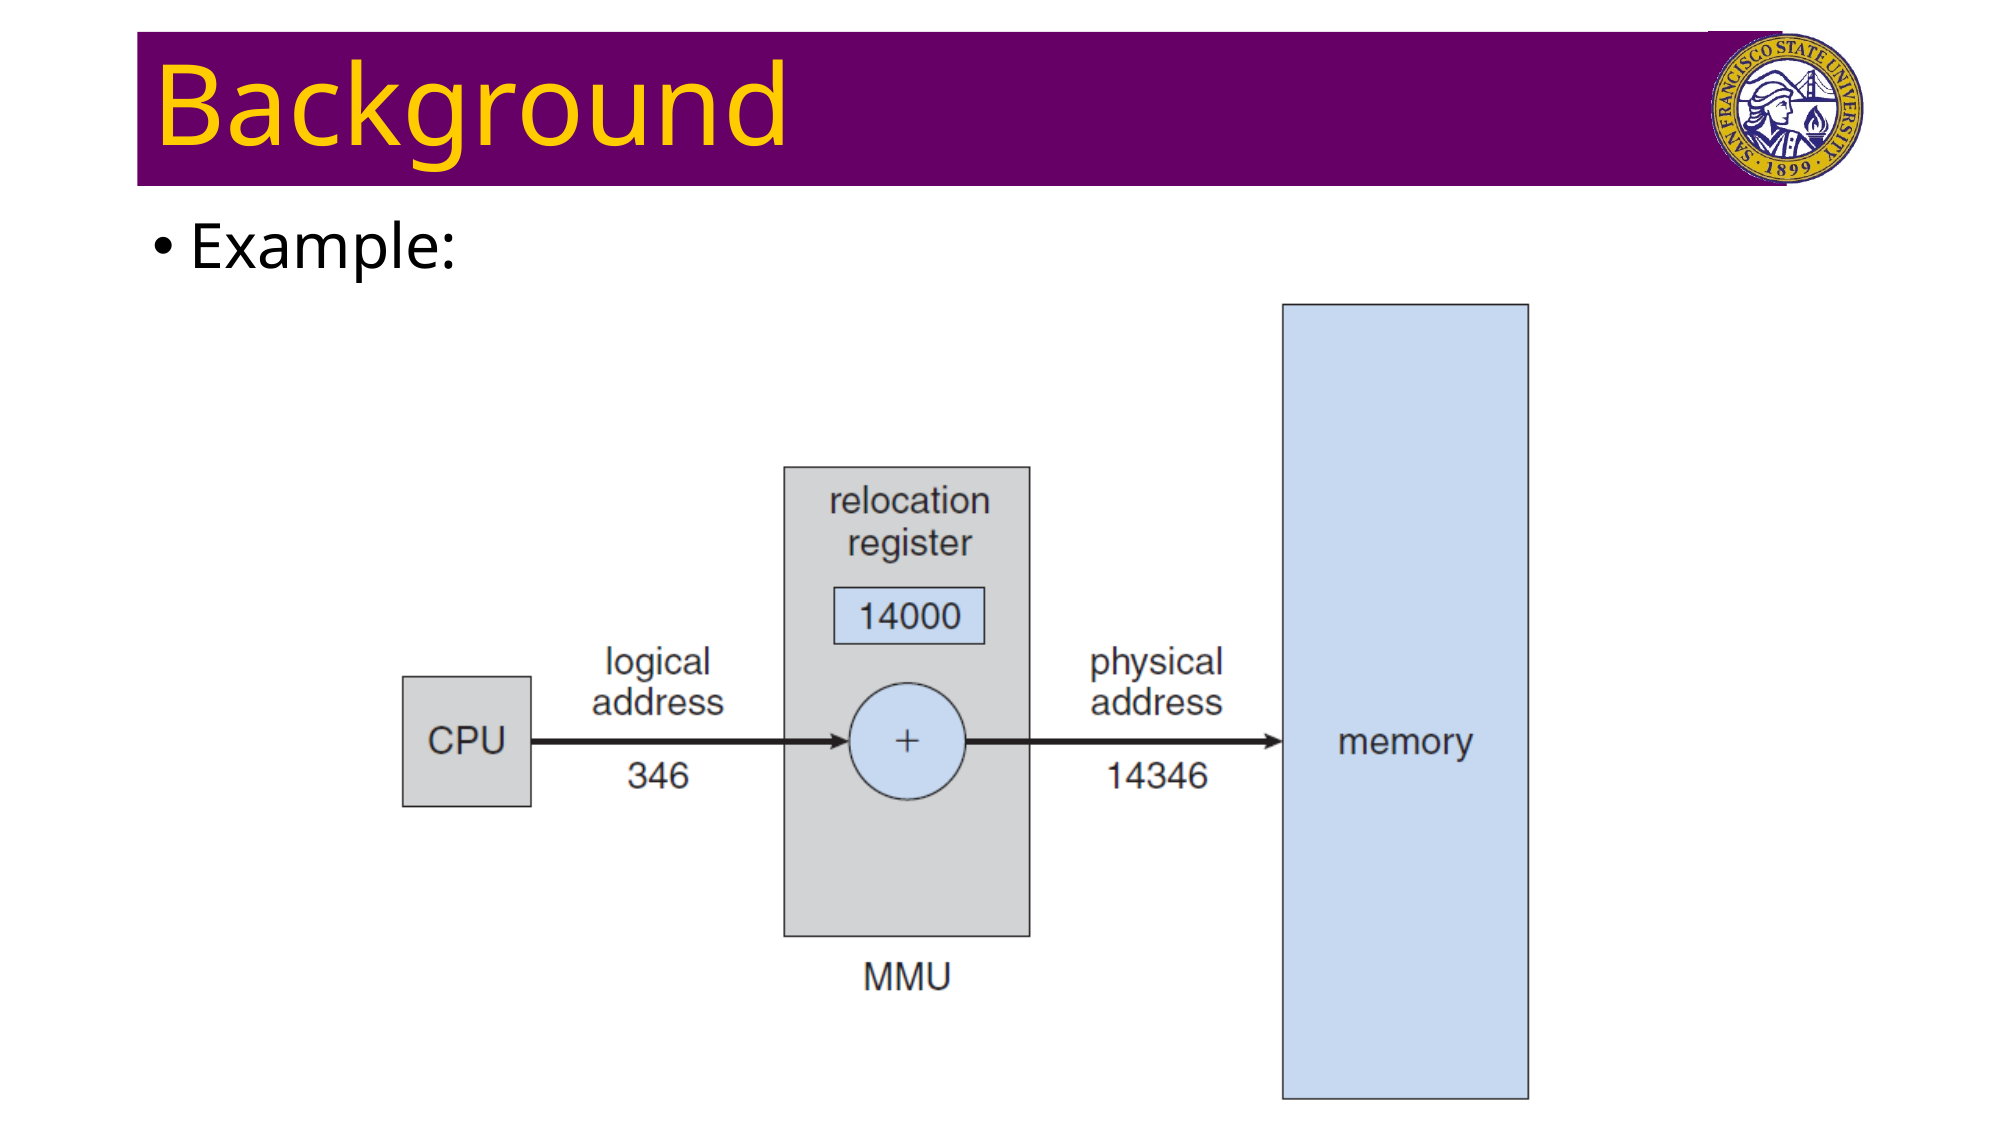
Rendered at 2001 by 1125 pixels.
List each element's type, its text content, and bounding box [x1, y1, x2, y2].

picture [382, 279, 1545, 1125]
title Background [137, 31, 1711, 186]
picture [1711, 31, 1865, 186]
list Example: [137, 207, 1879, 1074]
